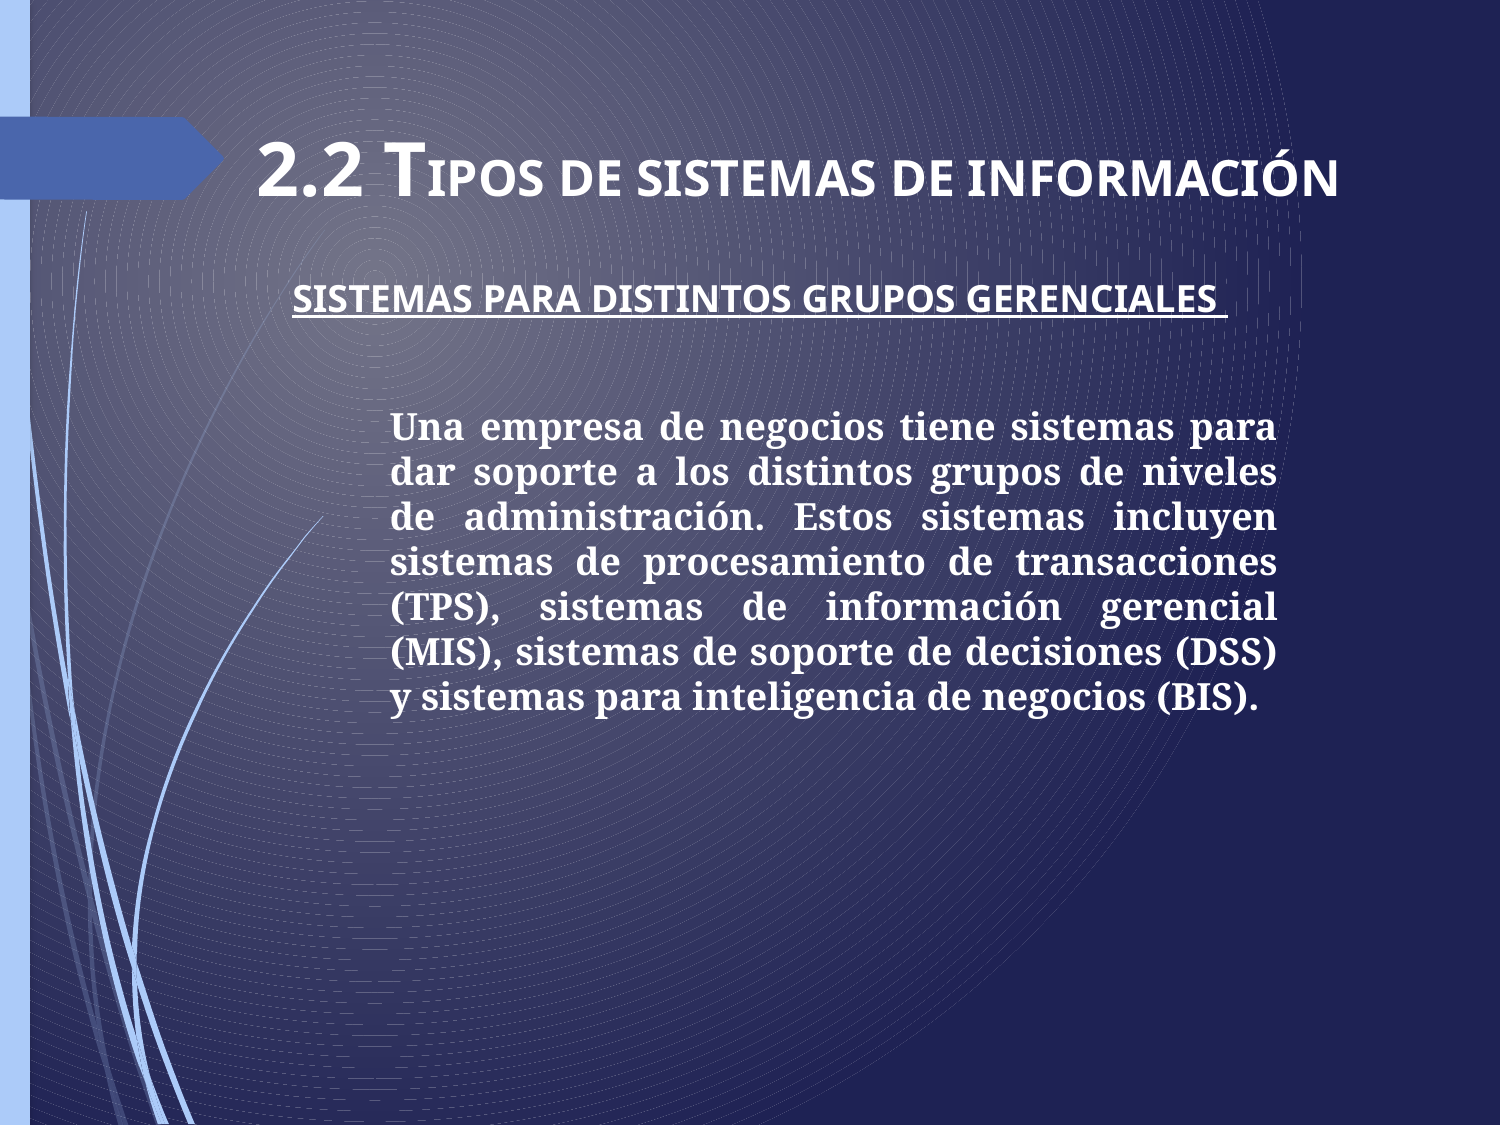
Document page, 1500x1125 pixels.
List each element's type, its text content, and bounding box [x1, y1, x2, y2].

text_box 2.2 TIPOS DE SISTEMAS DE INFORMACIÓN [242, 113, 1388, 219]
text_box SISTEMAS PARA DISTINTOS GRUPOS GERENCIALES [277, 267, 1353, 327]
text_box Una empresa de negocios tiene sistemas para dar soporte a los distintos grupos de niveles de administración. Estos sistemas incluyen sistemas de procesamiento de transacciones (TPS), sistemas de información gerencial (MIS), sistemas de soporte de decisiones (DSS) y sistemas para inteligencia de negocios (BIS). [375, 395, 1294, 726]
